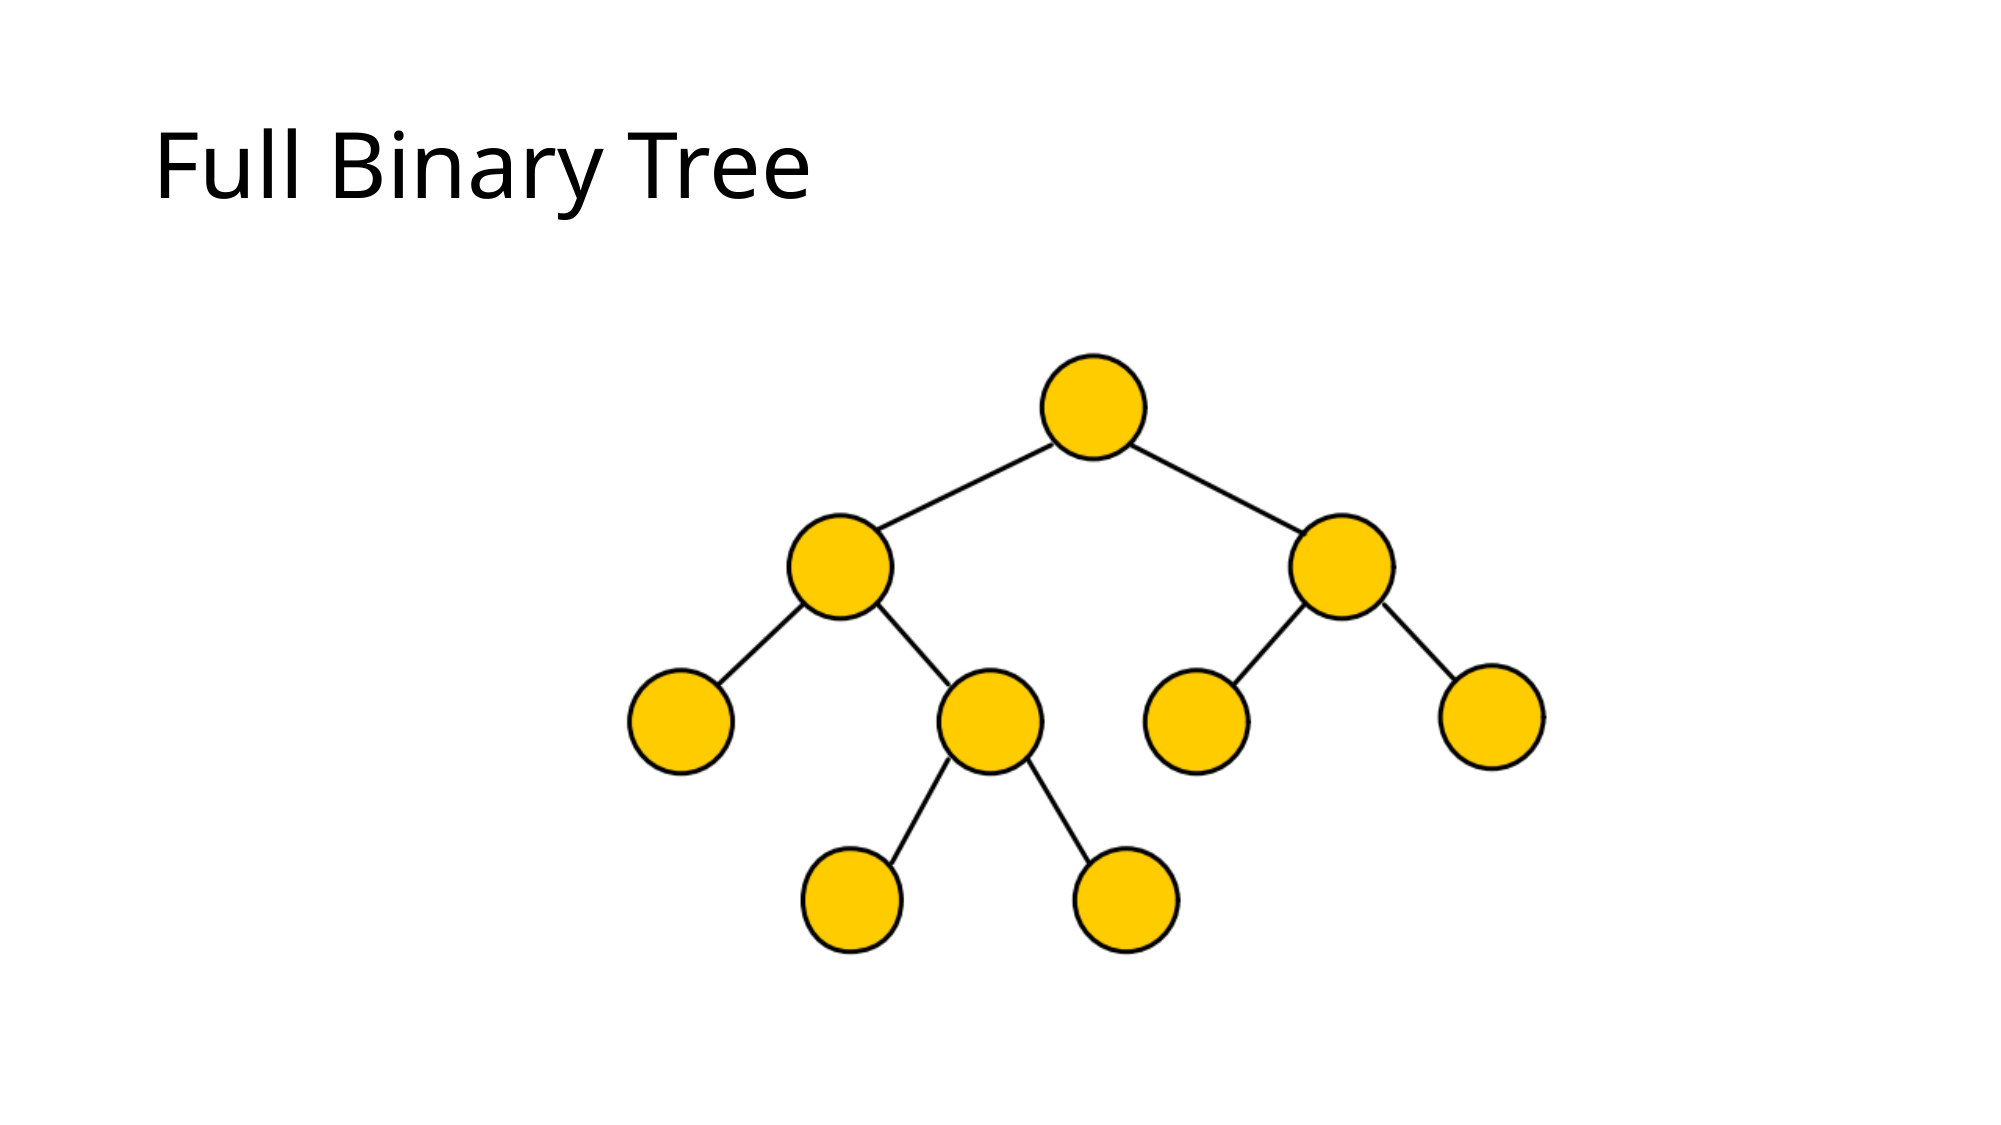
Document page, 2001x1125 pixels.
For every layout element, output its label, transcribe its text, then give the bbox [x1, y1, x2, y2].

picture [495, 314, 1700, 998]
title Full Binary Tree [137, 59, 1863, 278]
